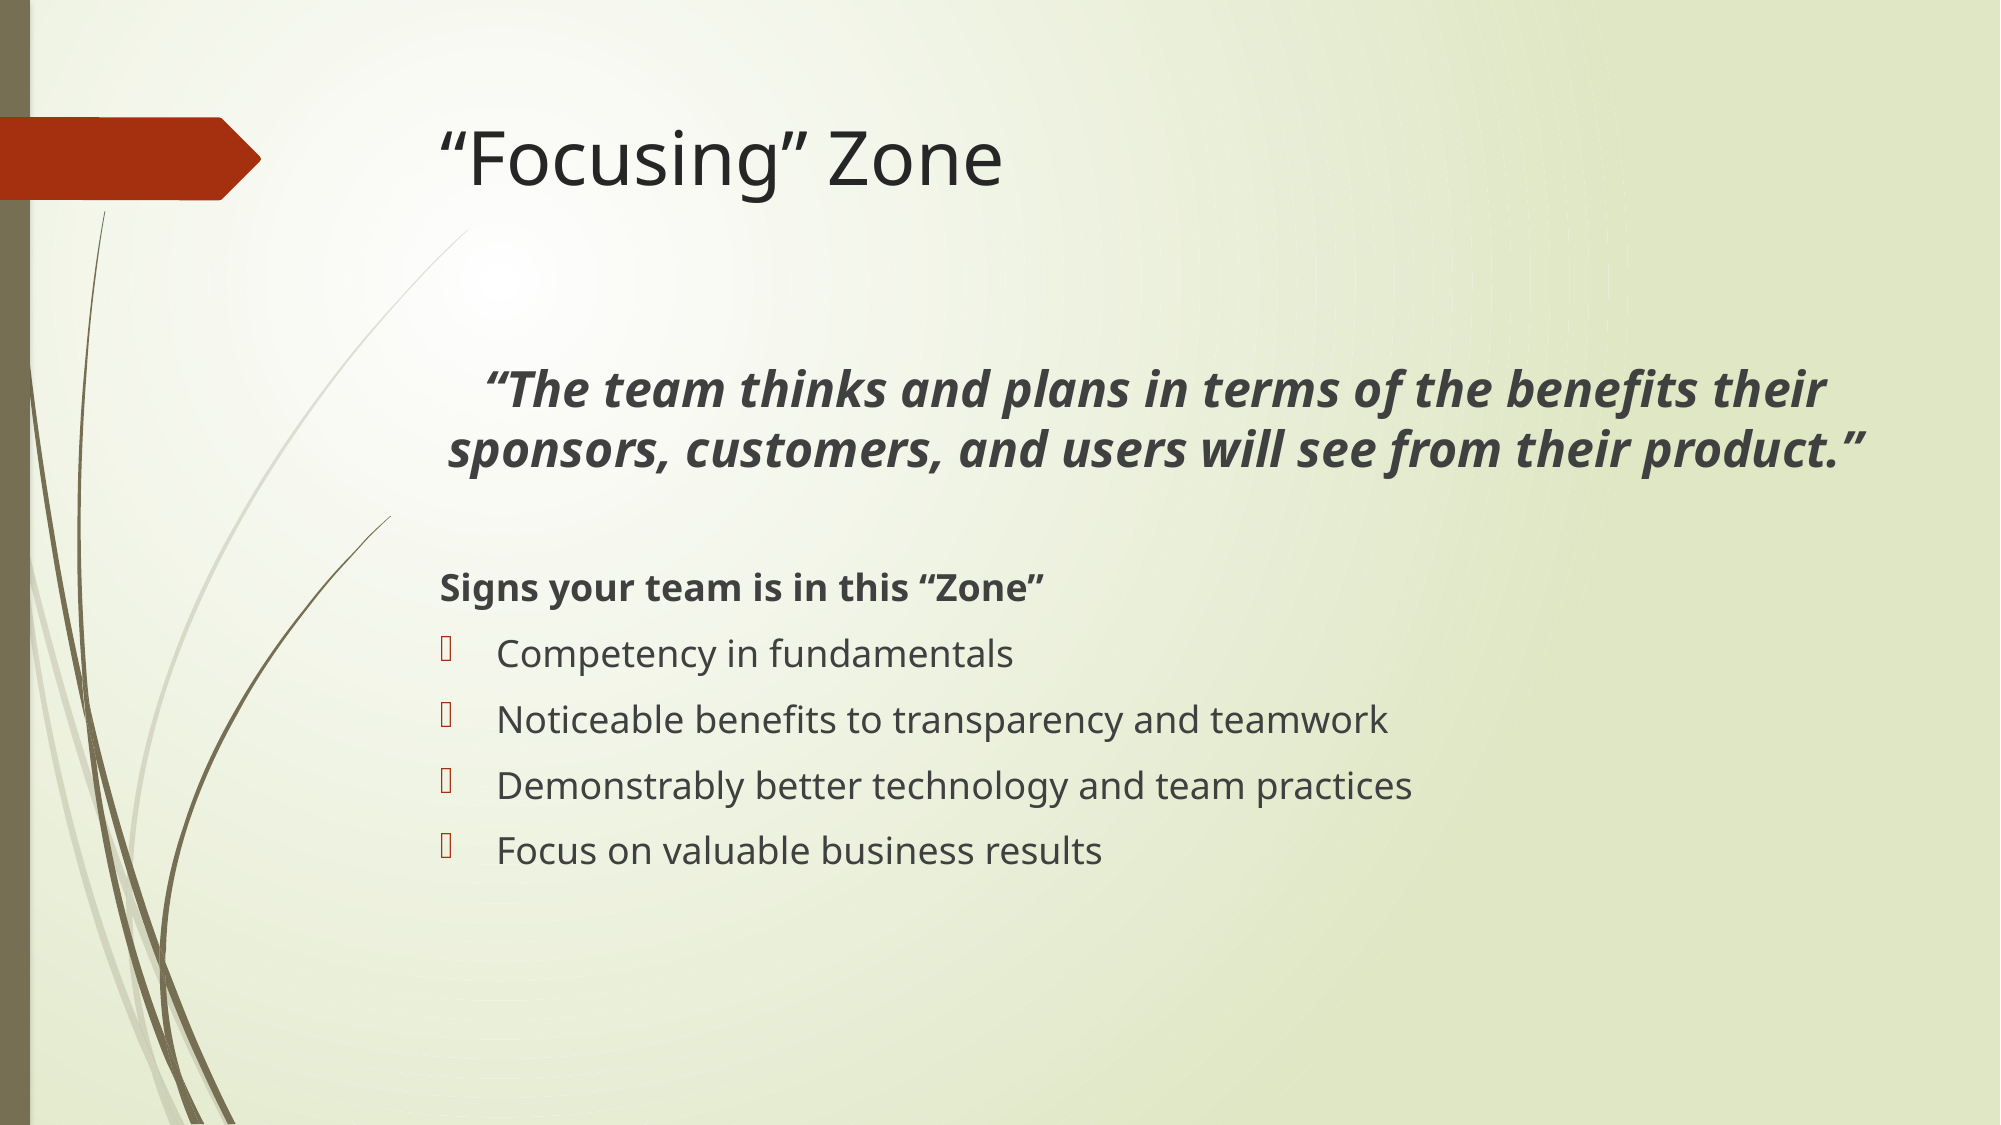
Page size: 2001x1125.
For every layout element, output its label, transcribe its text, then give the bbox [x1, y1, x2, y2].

title “Focusing” Zone [425, 102, 1888, 313]
list “The team thinks and plans in terms of the benefits their sponsors, customers, and users will see from their product.” Signs your team is in this “Zone” Competency in fundamentals Noticeable benefits to transparency and teamwork Demonstrably better technology and team practices Focus on valuable business results [424, 350, 1888, 970]
